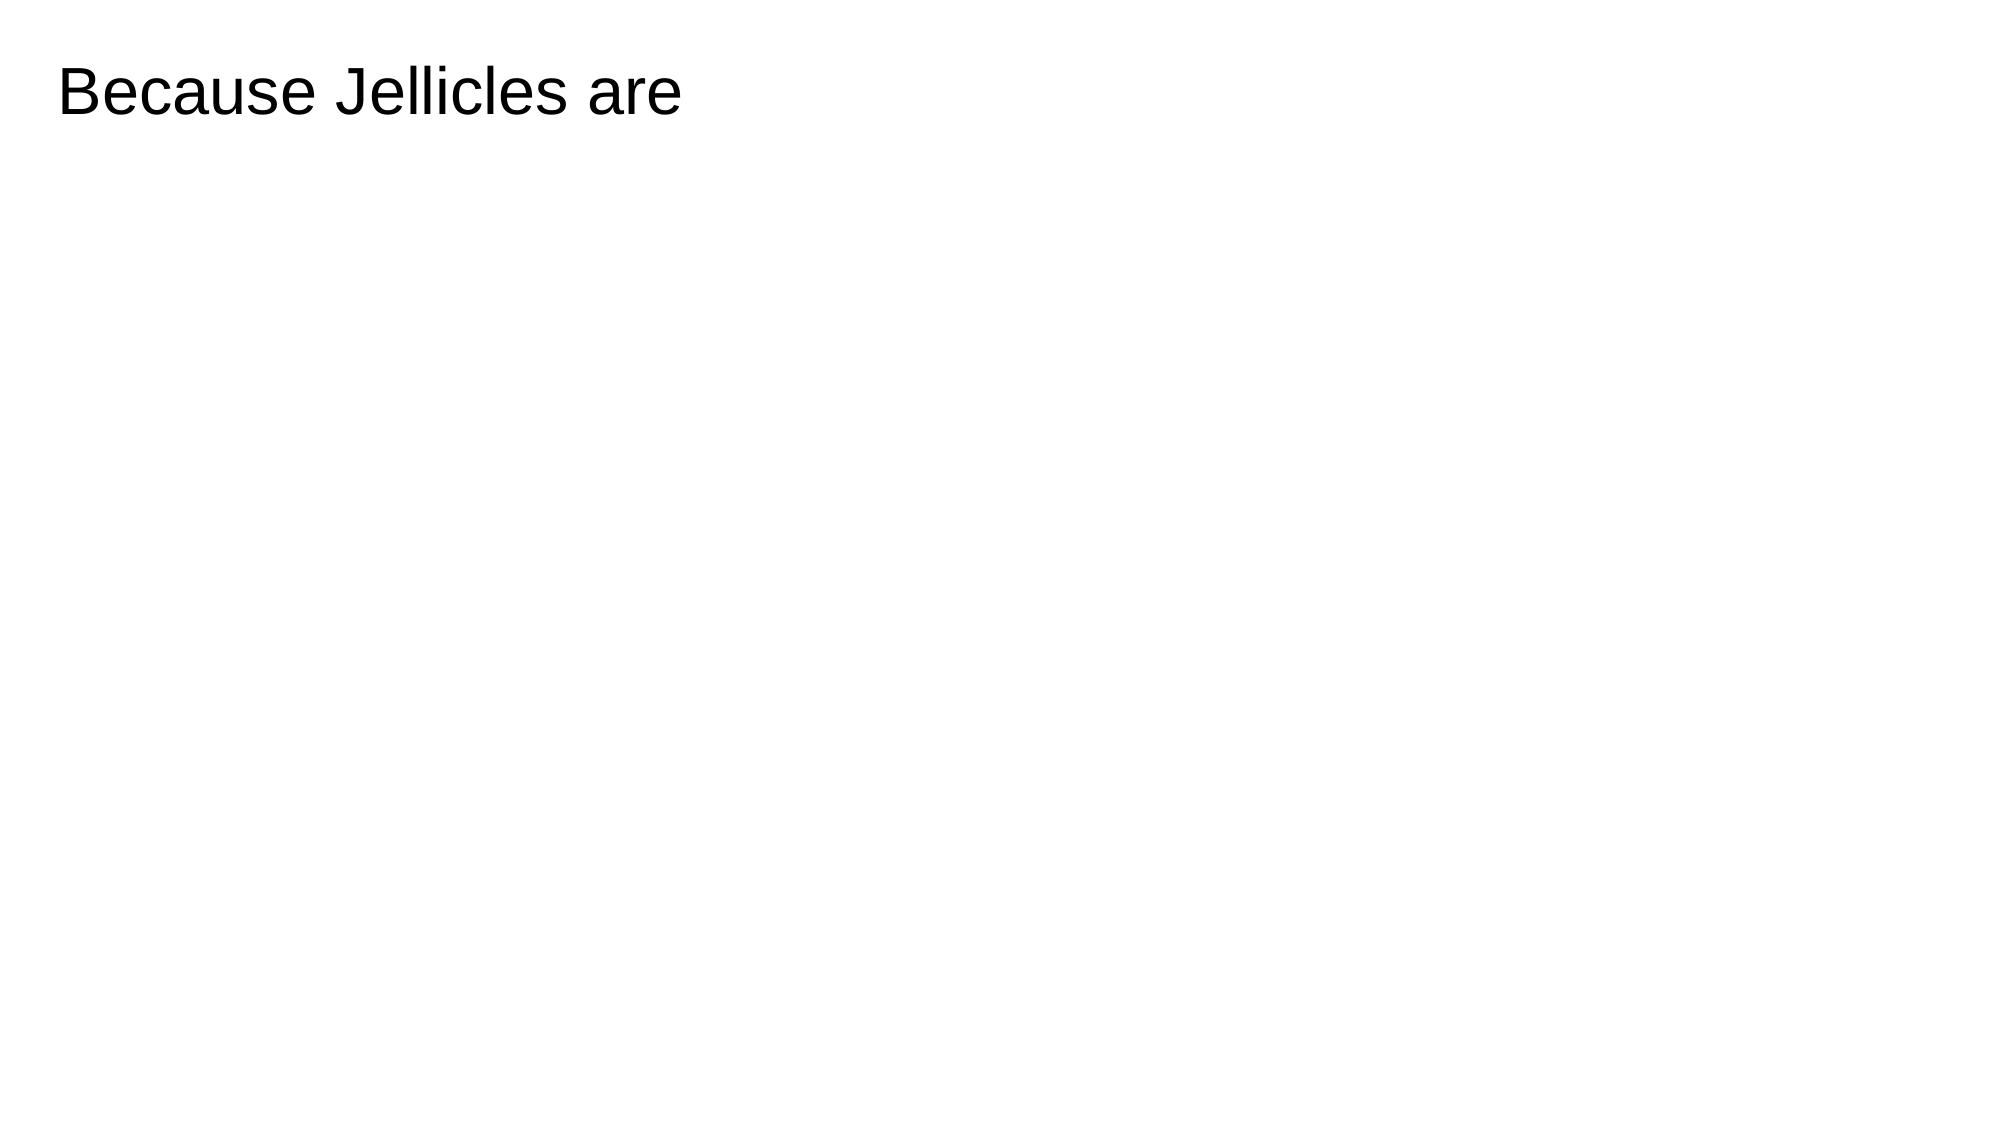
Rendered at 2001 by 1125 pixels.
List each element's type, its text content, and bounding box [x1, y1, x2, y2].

text_box Because Jellicles are [43, 40, 730, 135]
